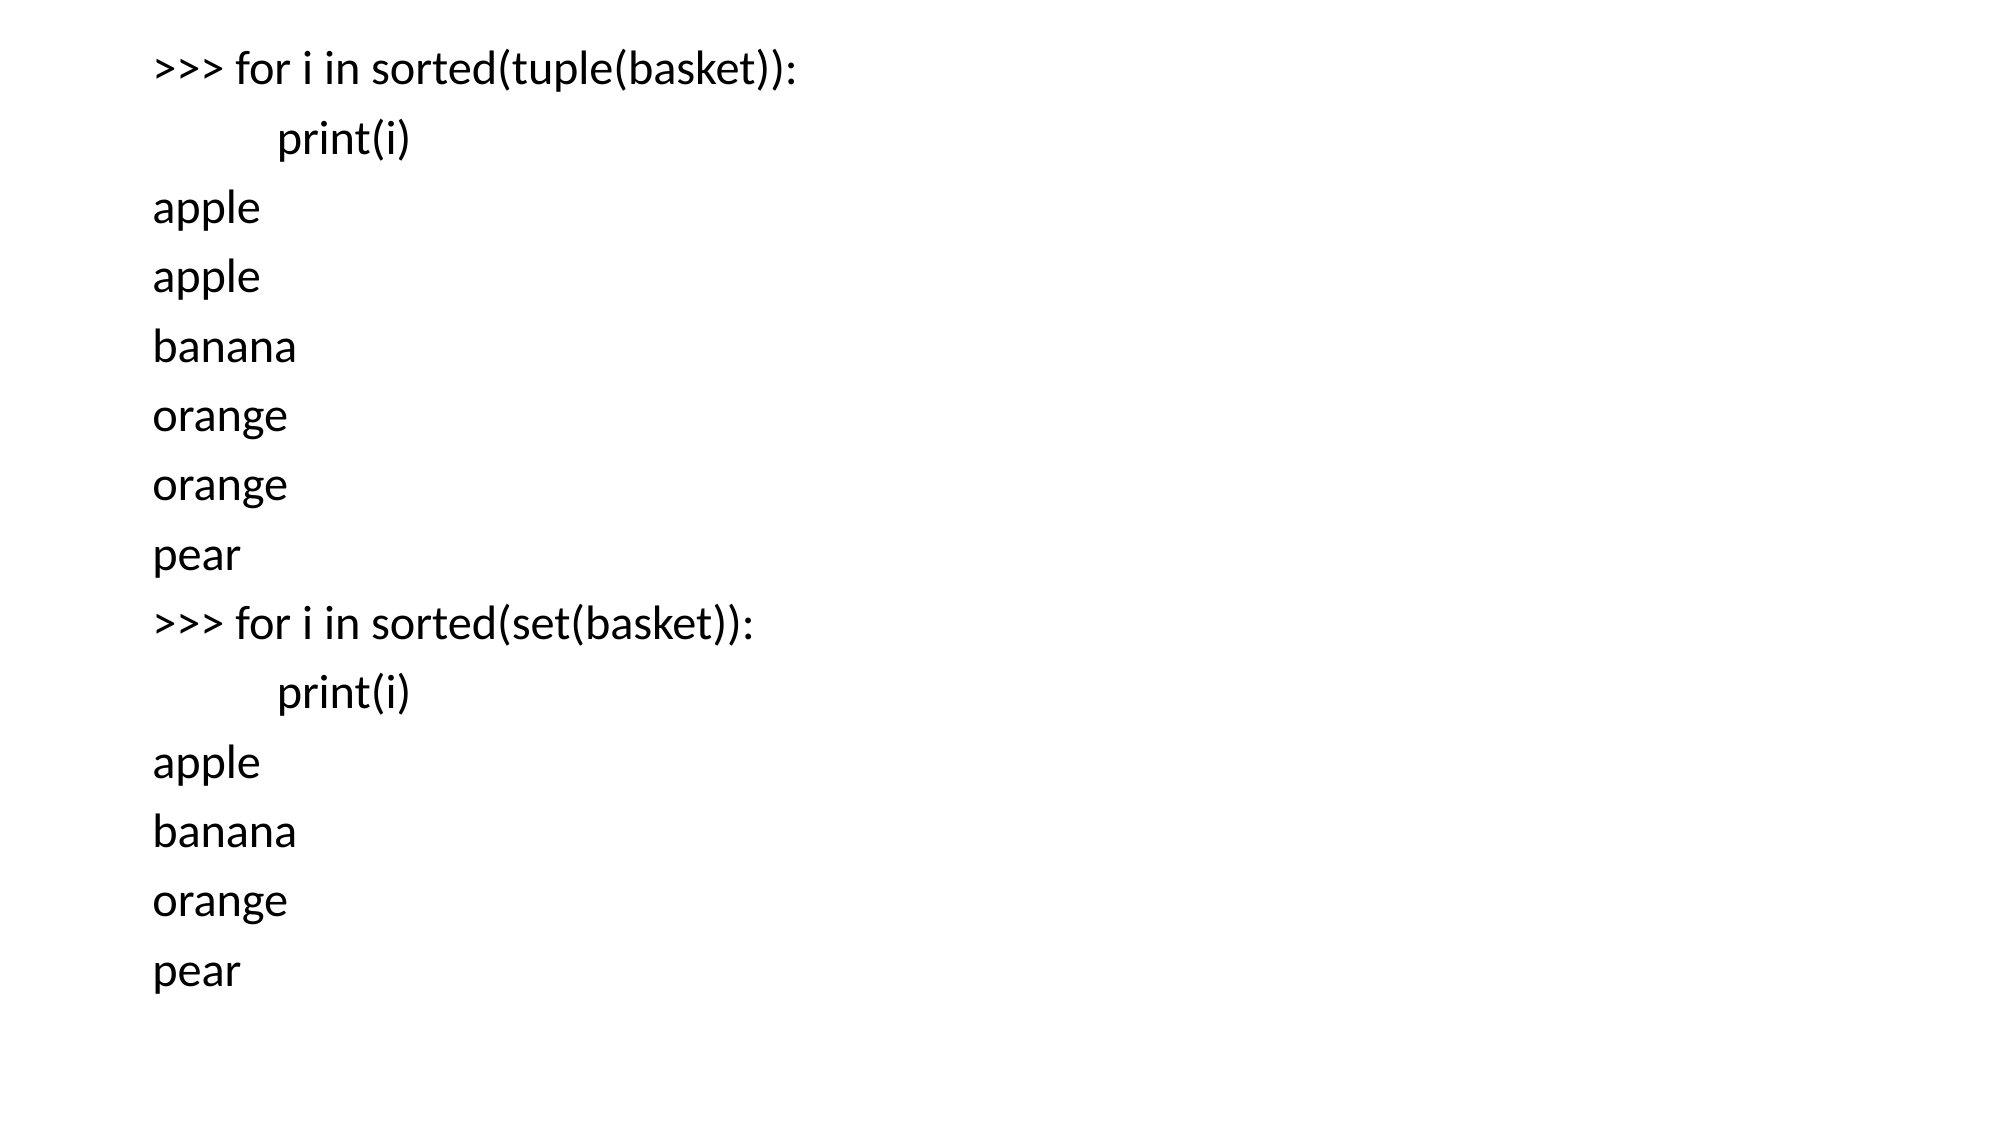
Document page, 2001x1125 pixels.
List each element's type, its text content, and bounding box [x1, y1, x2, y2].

list >>> for i in sorted(tuple(basket)): print(i) apple apple banana orange orange pear >>> for i in sorted(set(basket)): print(i) apple banana orange pear [137, 35, 1863, 1014]
